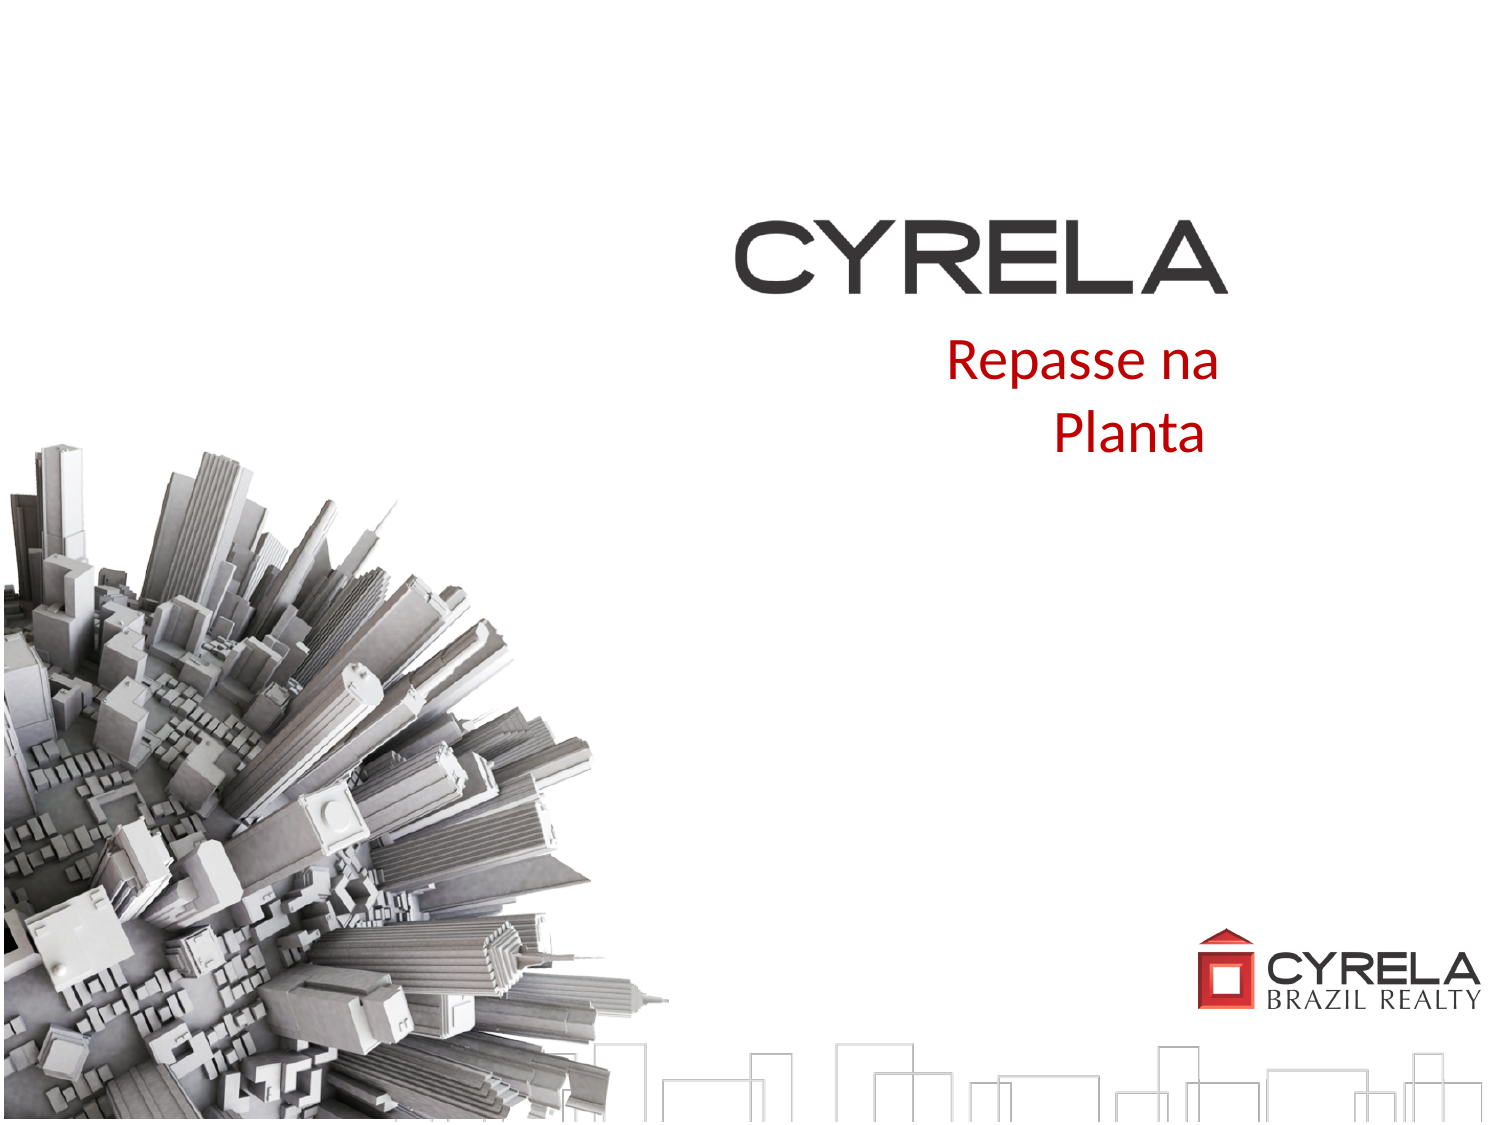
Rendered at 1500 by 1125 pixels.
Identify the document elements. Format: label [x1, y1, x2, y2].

text_box [718, 209, 1236, 474]
picture [0, 277, 1500, 1122]
